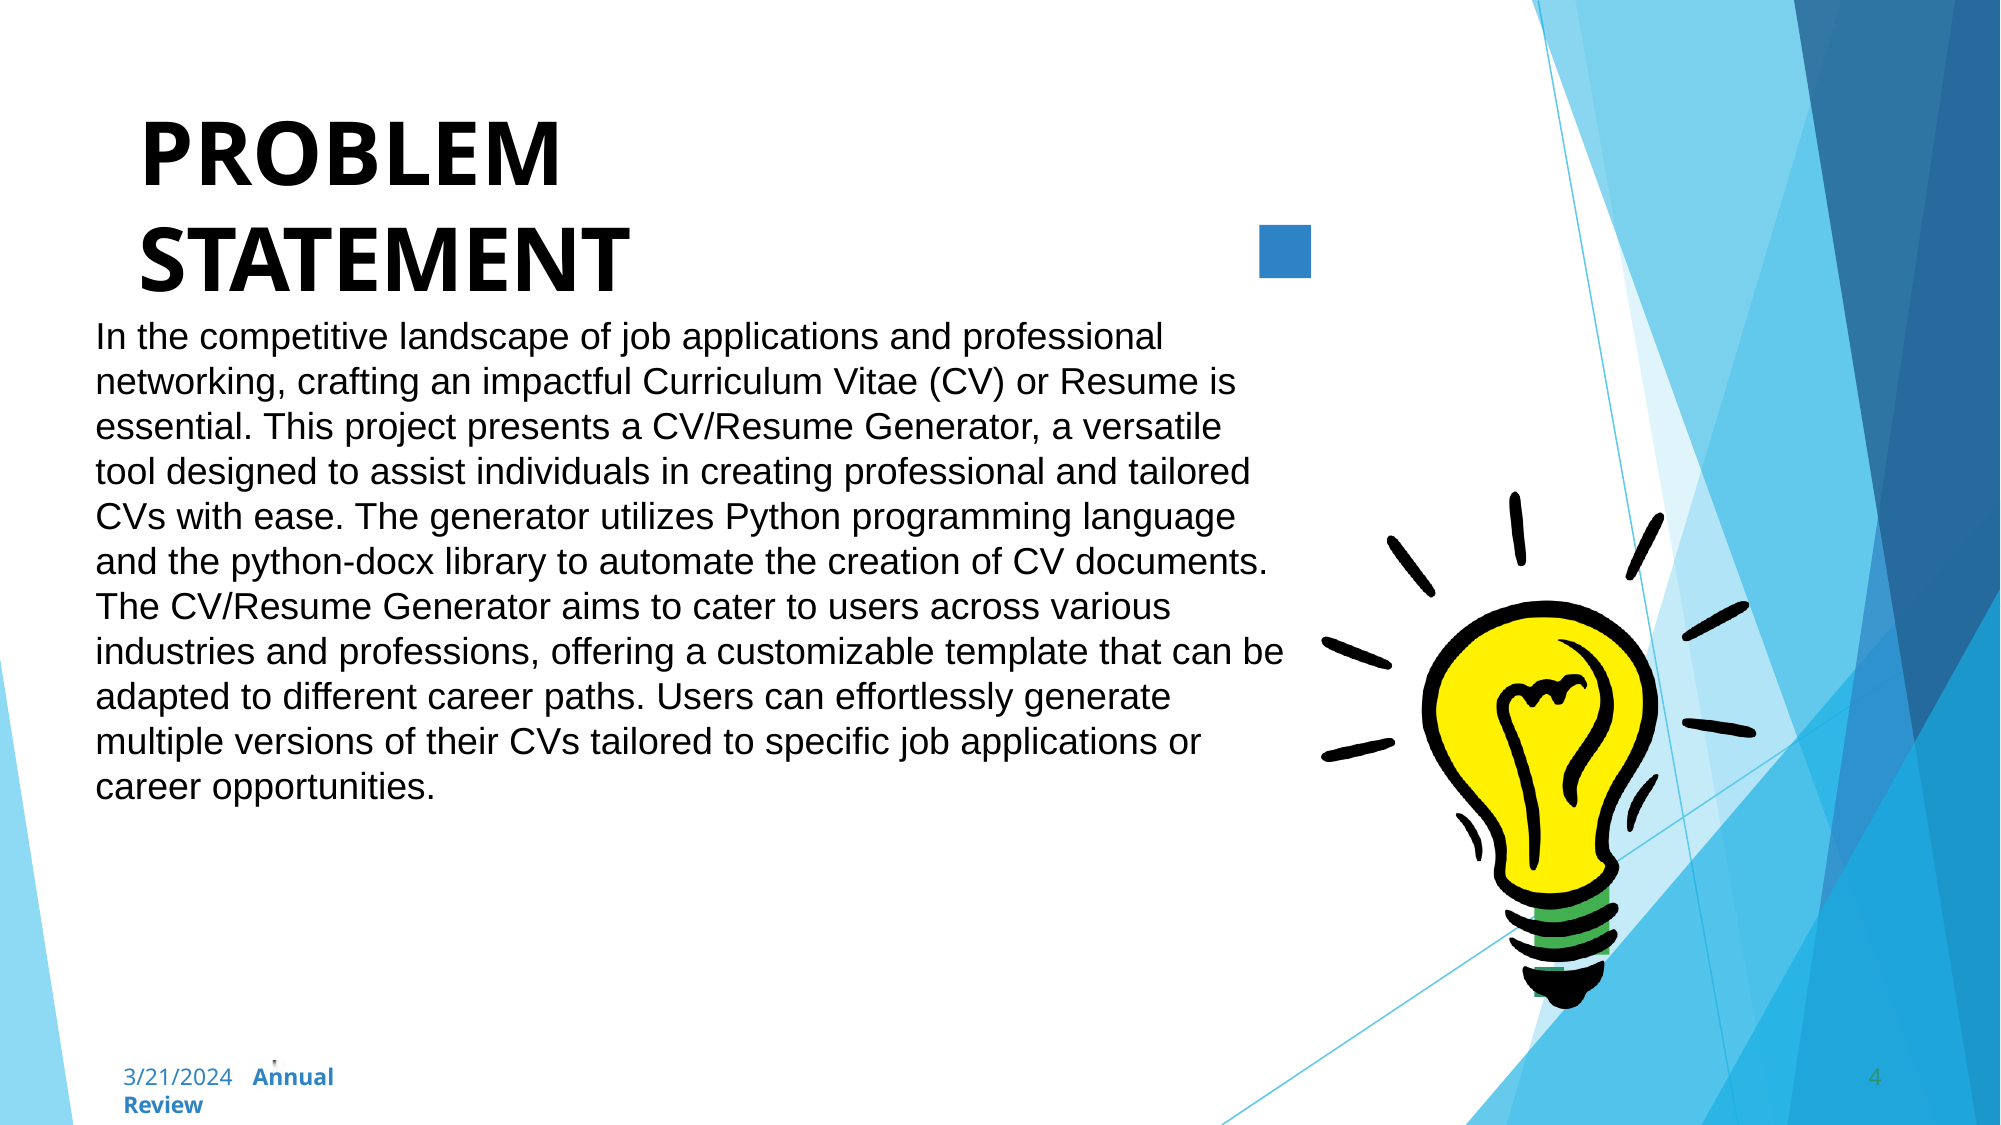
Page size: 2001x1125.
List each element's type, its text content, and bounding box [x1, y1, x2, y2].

text_box In the competitive landscape of job applications and professional networking, crafting an impactful Curriculum Vitae (CV) or Resume is essential. This project presents a CV/Resume Generator, a versatile tool designed to assist individuals in creating professional and tailored CVs with ease. The generator utilizes Python programming language and the python-docx library to automate the creation of CV documents. The CV/Resume Generator aims to cater to users across various industries and professions, offering a customizable template that can be adapted to different career paths. Users can effortlessly generate multiple versions of their CVs tailored to specific job applications or career opportunities. [80, 304, 1306, 815]
text_box 3/21/2024 Annual Review [121, 1103, 417, 1118]
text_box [1310, 480, 1765, 1016]
text_box [1259, 224, 1311, 279]
picture [110, 1060, 463, 1094]
title PROBLEM STATEMENT [136, 94, 1062, 304]
slide_number 4 [1849, 1061, 1890, 1125]
